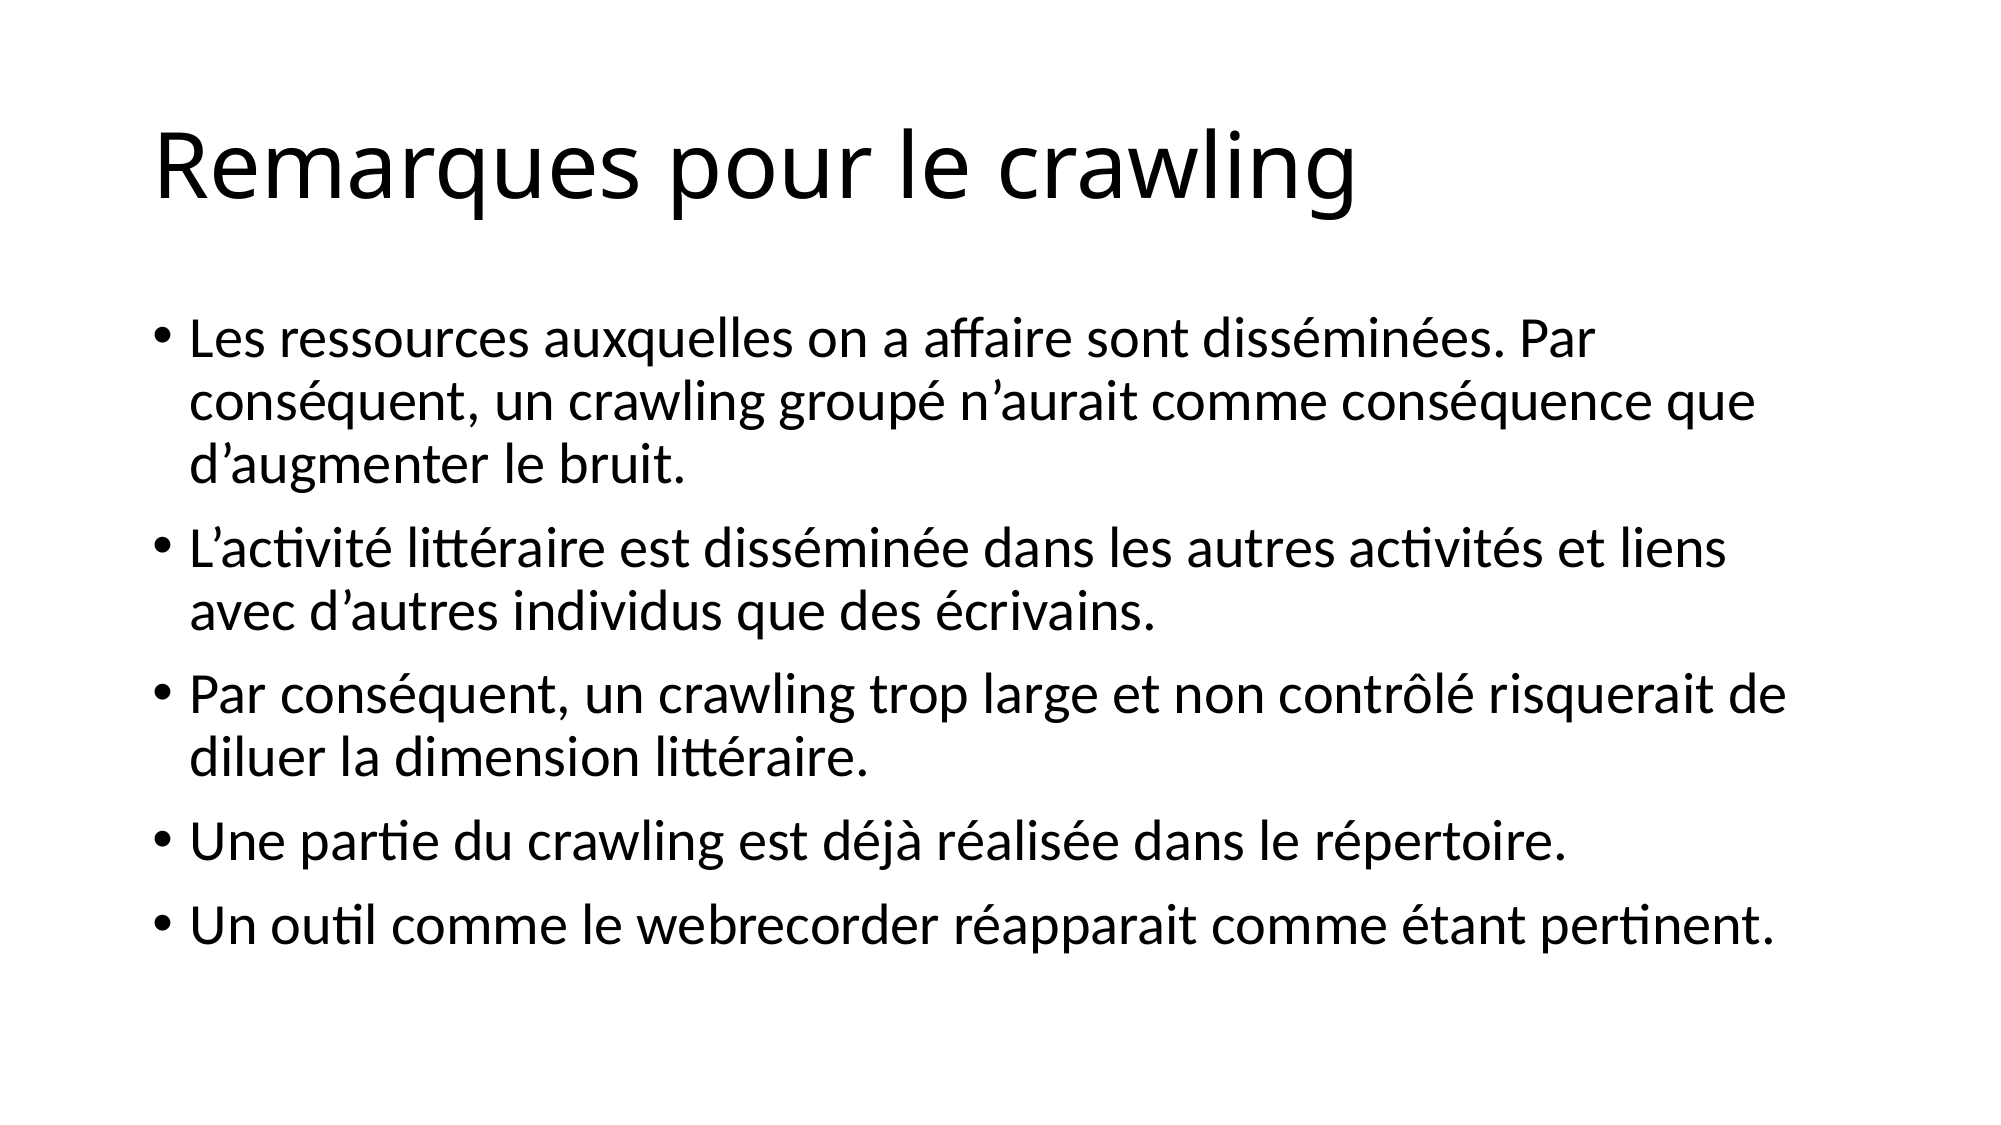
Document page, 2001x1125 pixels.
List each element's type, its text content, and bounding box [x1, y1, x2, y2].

list Les ressources auxquelles on a affaire sont disséminées. Par conséquent, un crawling groupé n’aurait comme conséquence que d’augmenter le bruit. L’activité littéraire est disséminée dans les autres activités et liens avec d’autres individus que des écrivains. Par conséquent, un crawling trop large et non contrôlé risquerait de diluer la dimension littéraire. Une partie du crawling est déjà réalisée dans le répertoire. Un outil comme le webrecorder réapparait comme étant pertinent. [137, 299, 1863, 1014]
title Remarques pour le crawling [137, 59, 1863, 278]
